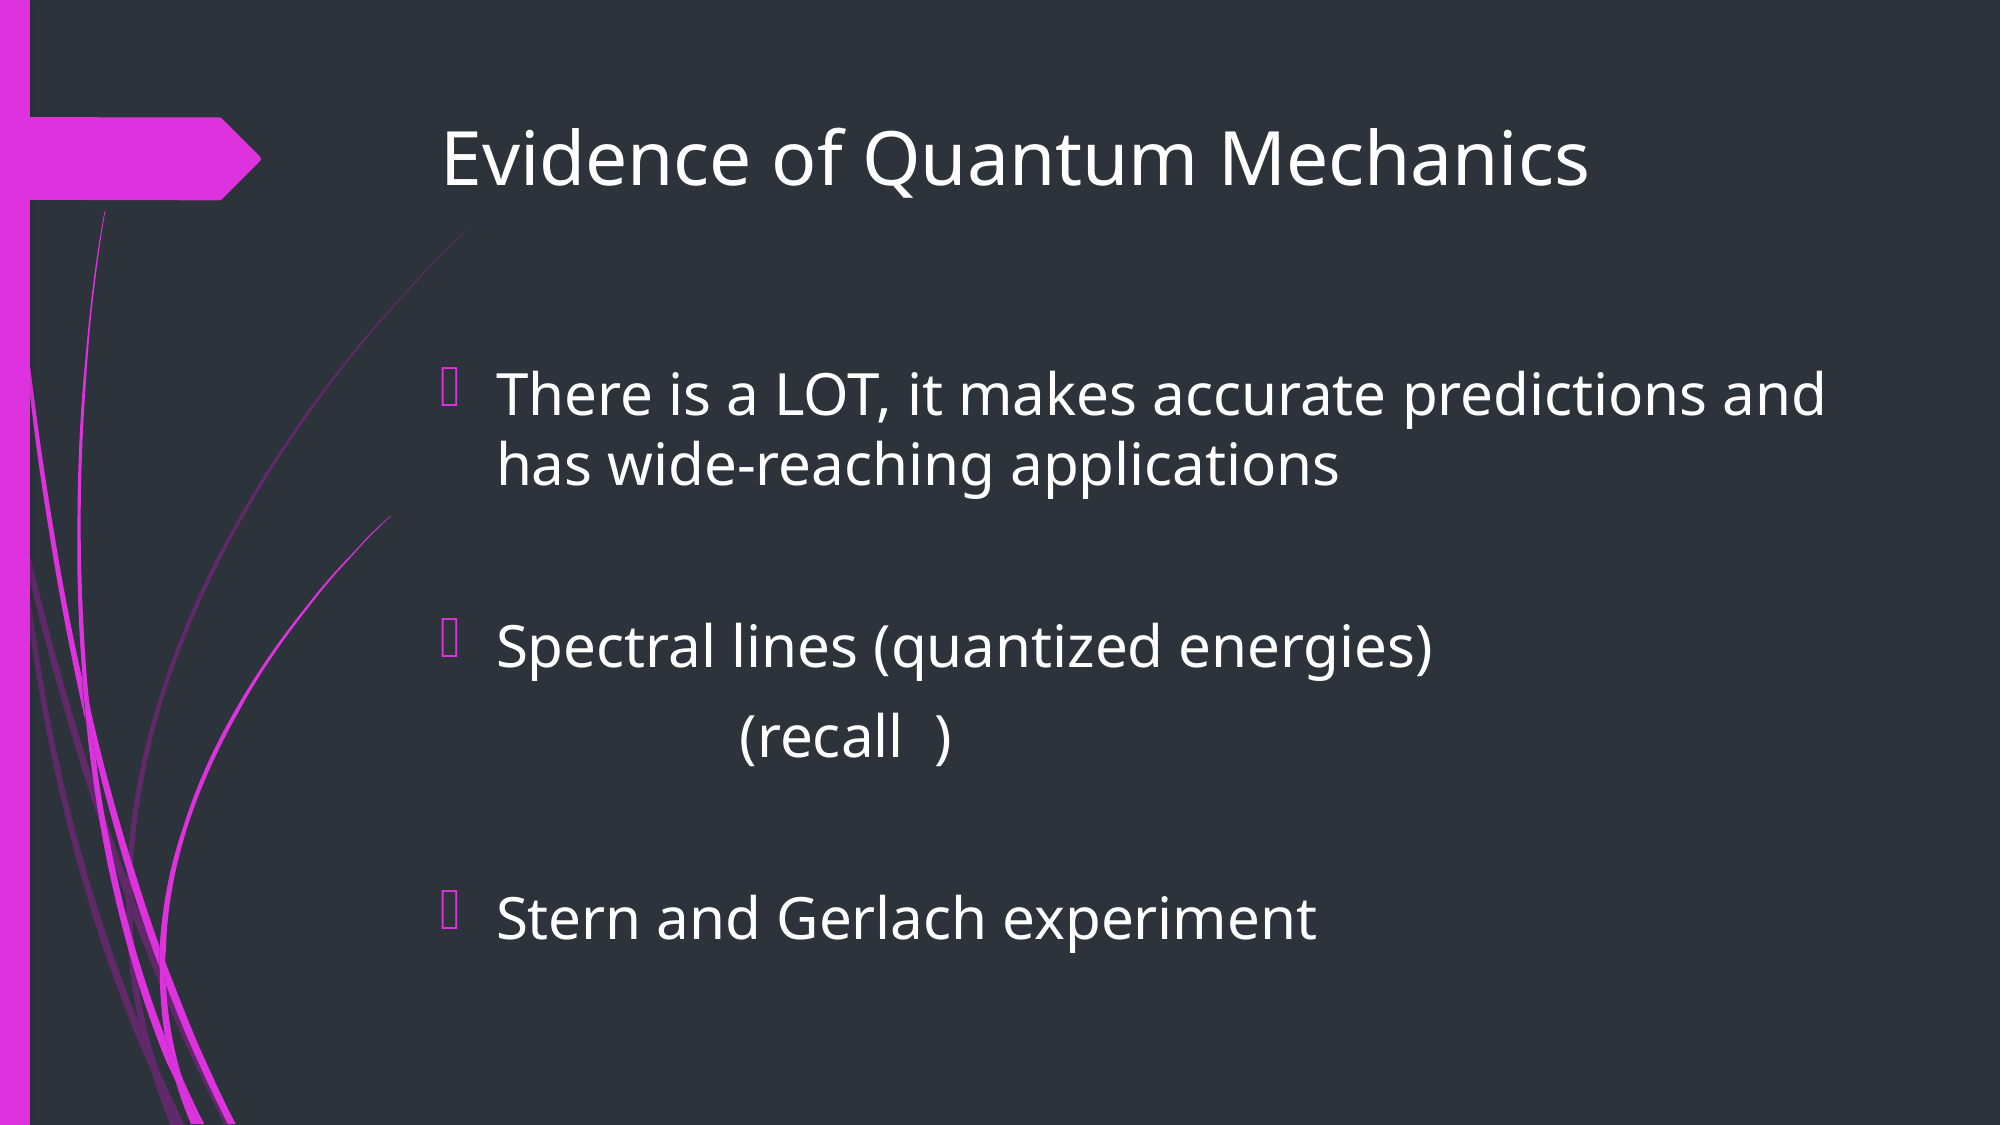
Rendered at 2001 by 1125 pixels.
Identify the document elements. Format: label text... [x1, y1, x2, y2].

title Evidence of Quantum Mechanics [425, 102, 1888, 313]
